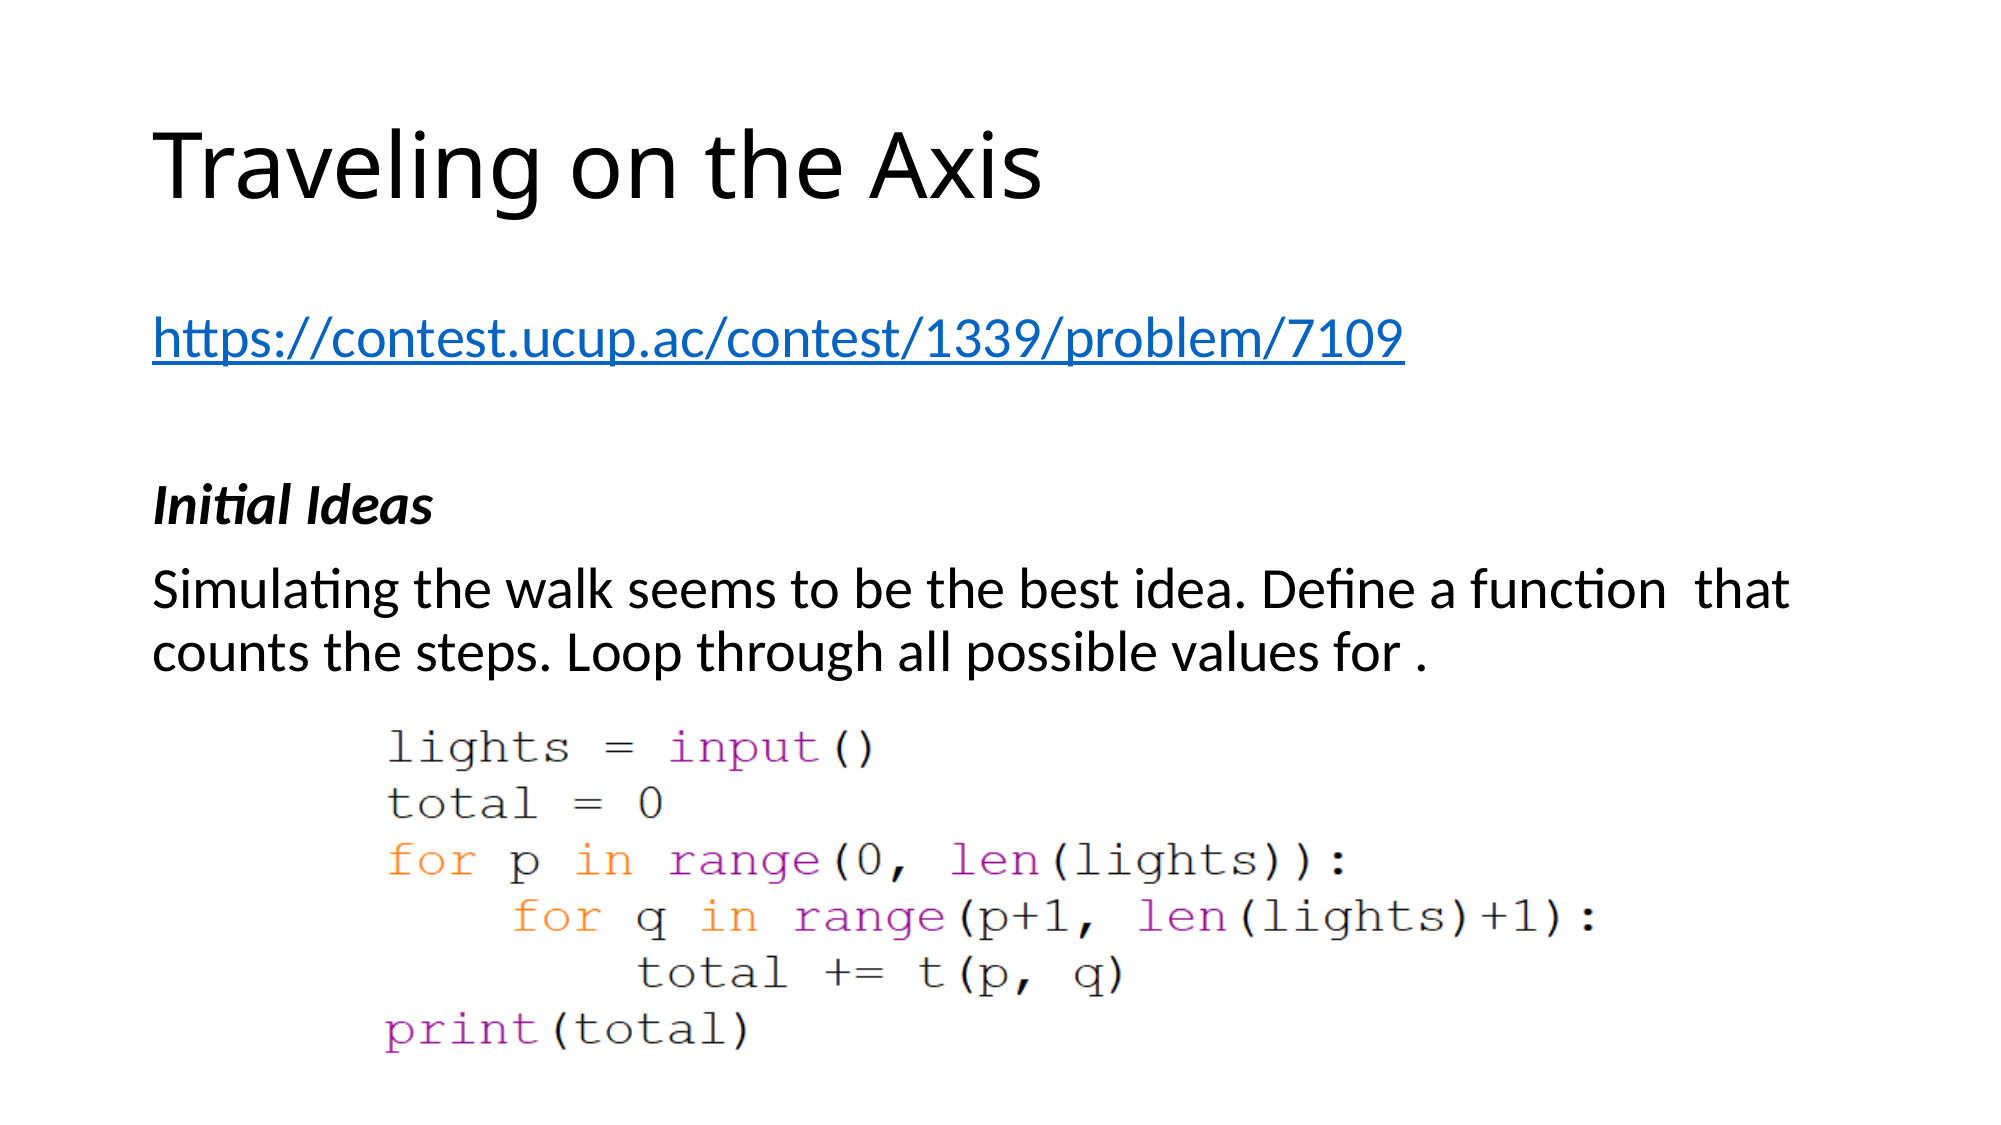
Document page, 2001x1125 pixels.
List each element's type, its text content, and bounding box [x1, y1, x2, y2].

title Traveling on the Axis [137, 59, 1863, 278]
picture [381, 718, 1618, 1086]
